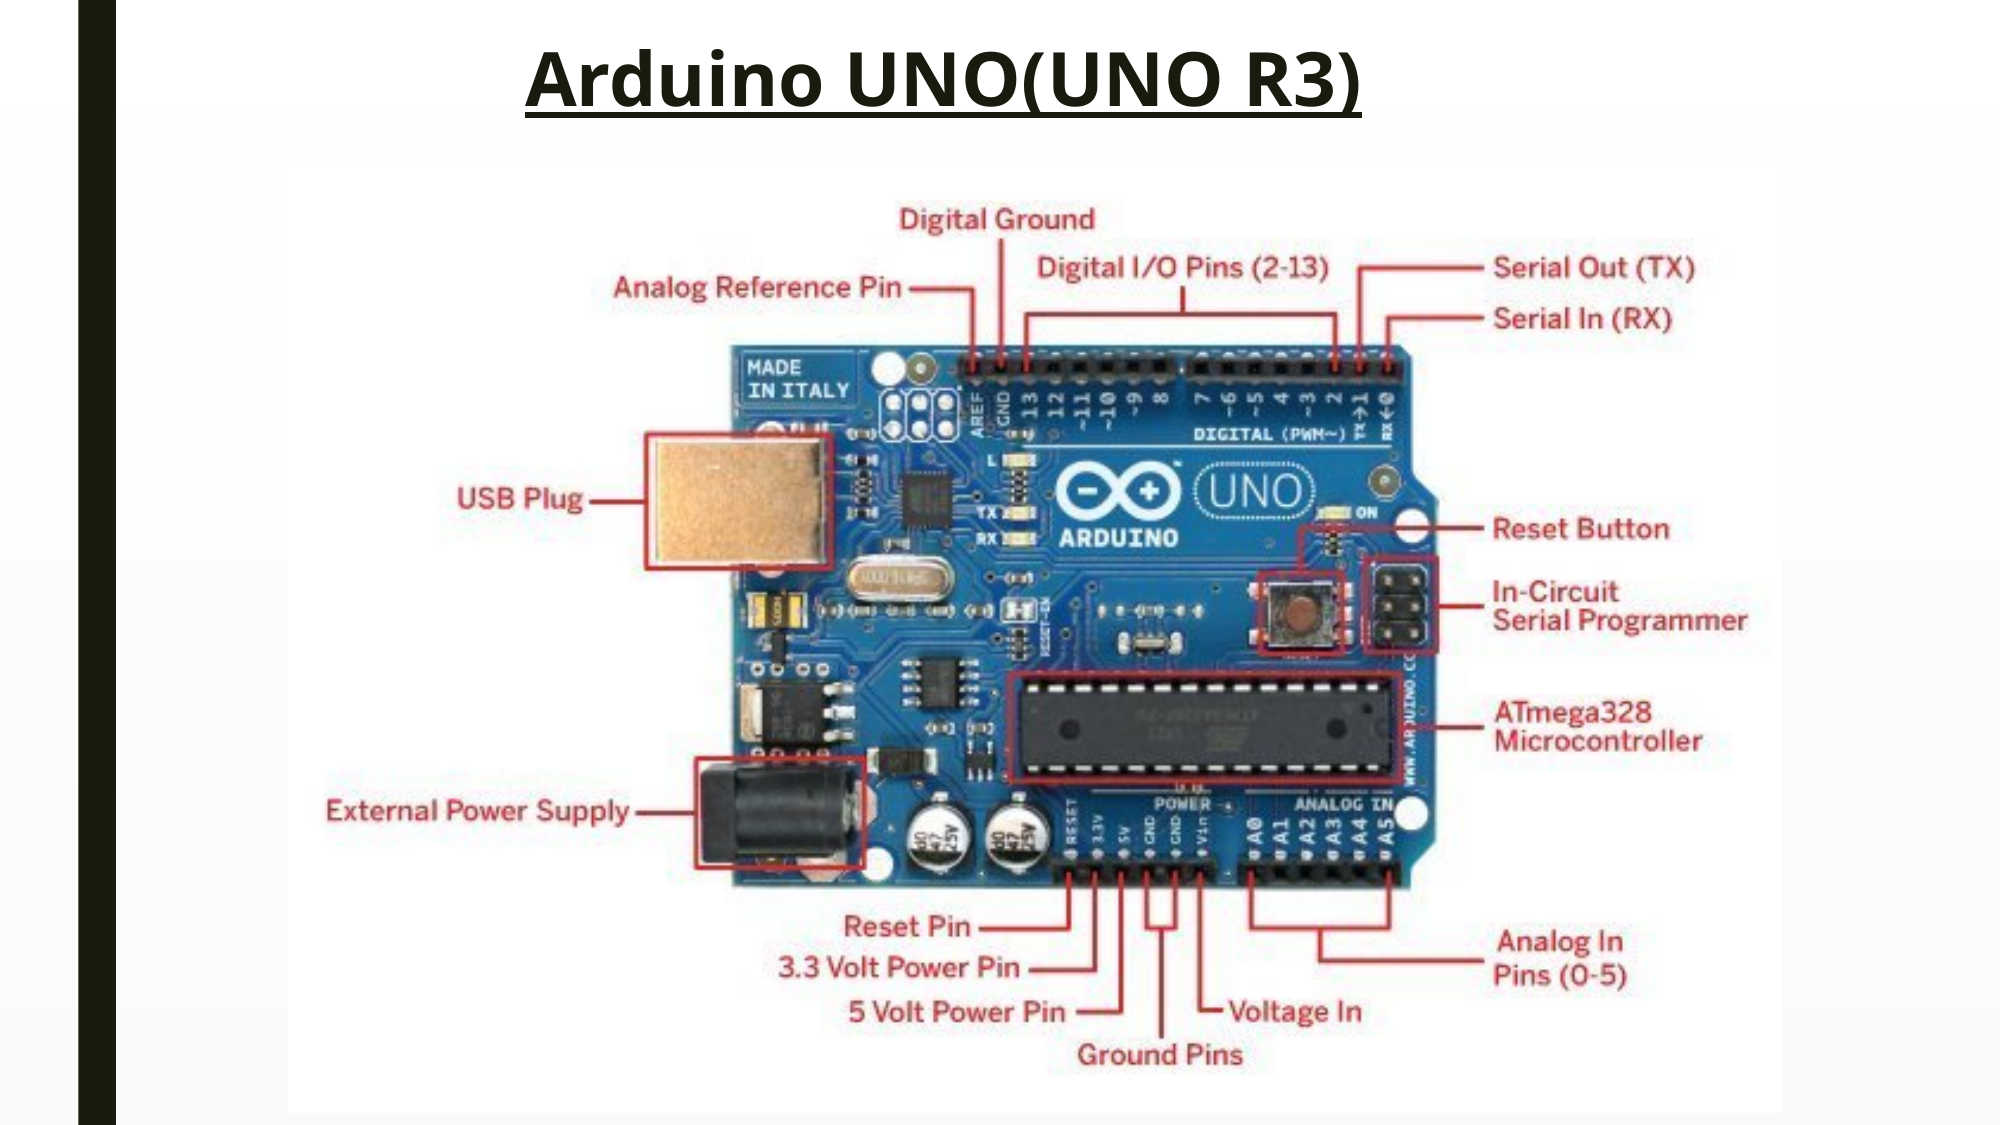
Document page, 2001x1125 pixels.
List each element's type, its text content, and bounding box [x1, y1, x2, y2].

title Arduino UNO(UNO R3) [510, 26, 1560, 147]
picture [288, 163, 1782, 1113]
